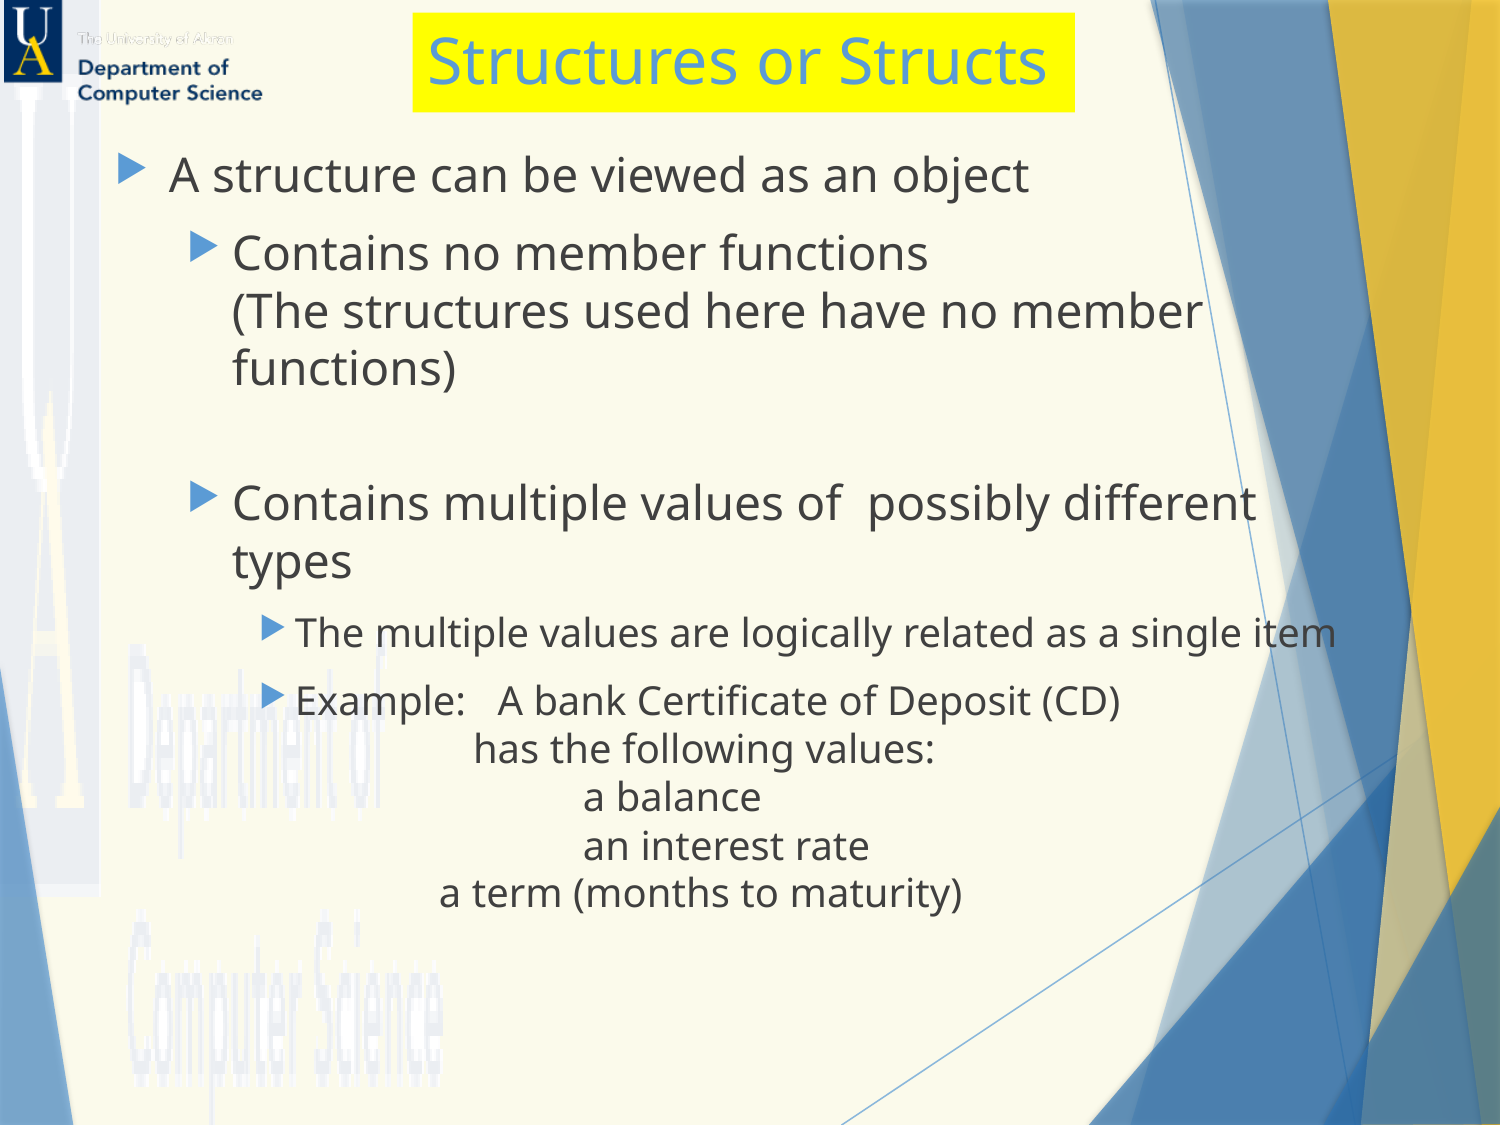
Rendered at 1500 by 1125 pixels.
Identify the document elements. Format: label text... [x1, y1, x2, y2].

picture [4, 0, 395, 124]
title Structures or Structs [412, 12, 1075, 113]
list A structure can be viewed as an object Contains no member functions (The structures used here have no member functions) Contains multiple values of possibly different types The multiple values are logically related as a single item Example: A bank Certificate of Deposit (CD) has the following values: a balance an interest rate a term (months to maturity) [99, 137, 1375, 991]
